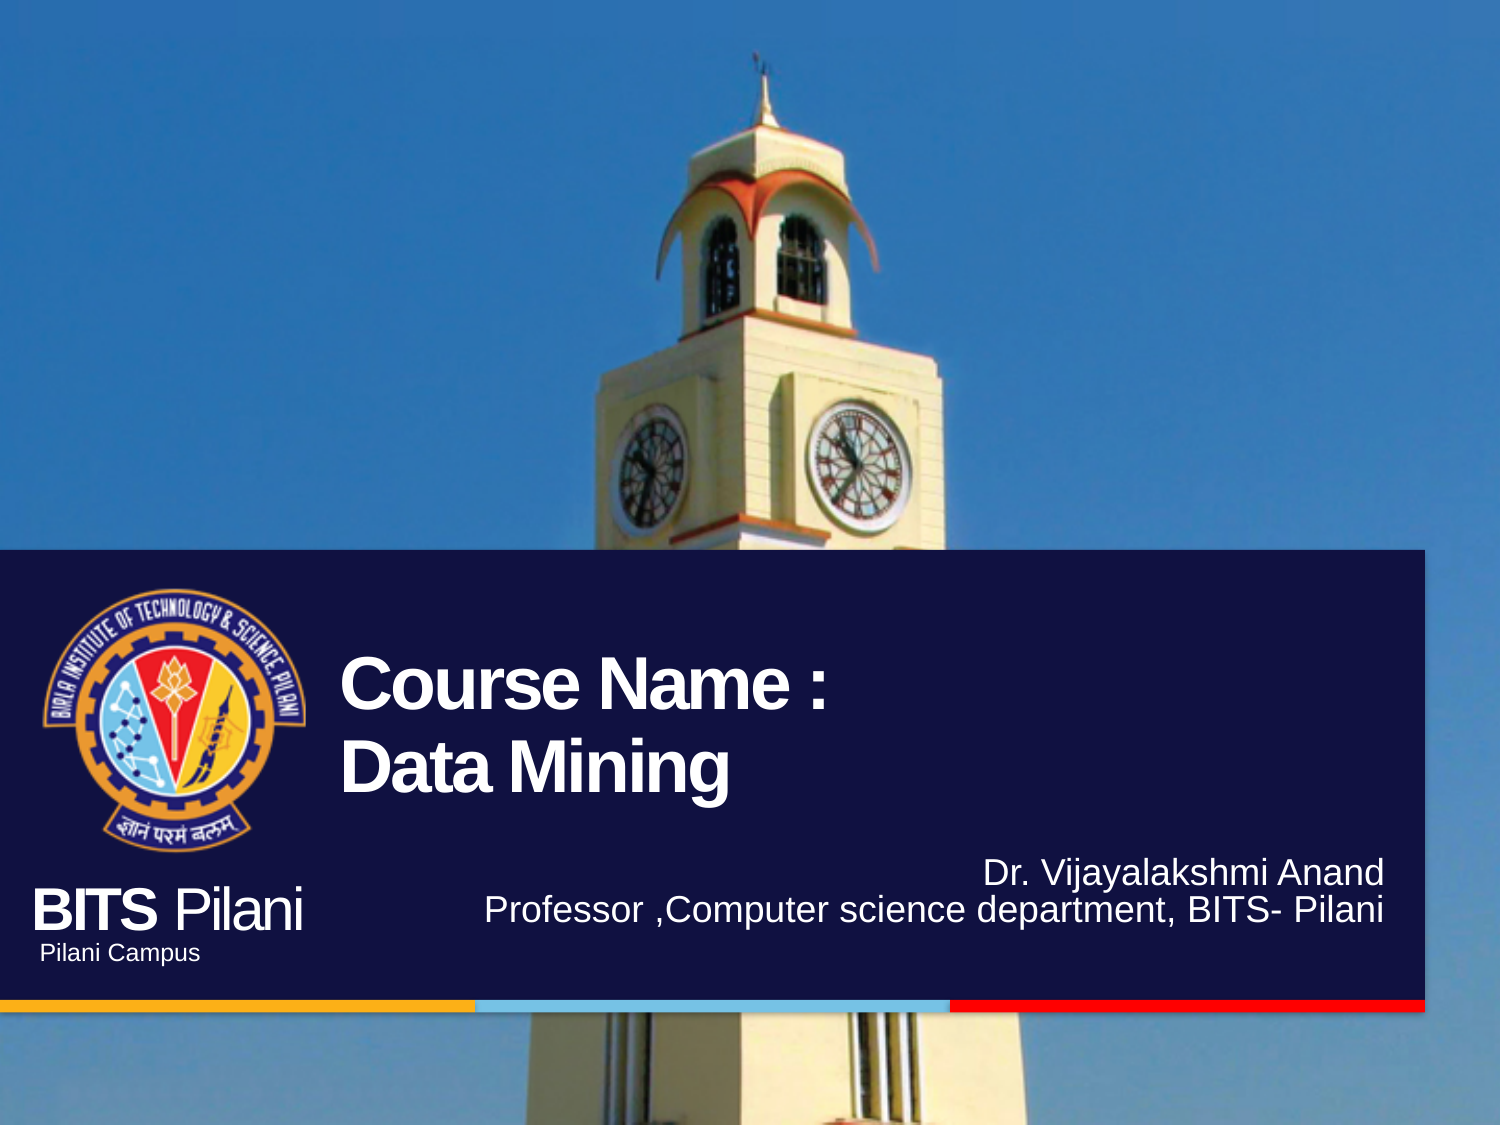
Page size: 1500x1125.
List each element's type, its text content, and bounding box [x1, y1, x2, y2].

picture [0, 0, 1500, 1125]
list Dr. Vijayalakshmi Anand Professor ,Computer science department, BITS- Pilani [371, 822, 1400, 975]
title Course Name : Data Mining [324, 574, 1424, 875]
